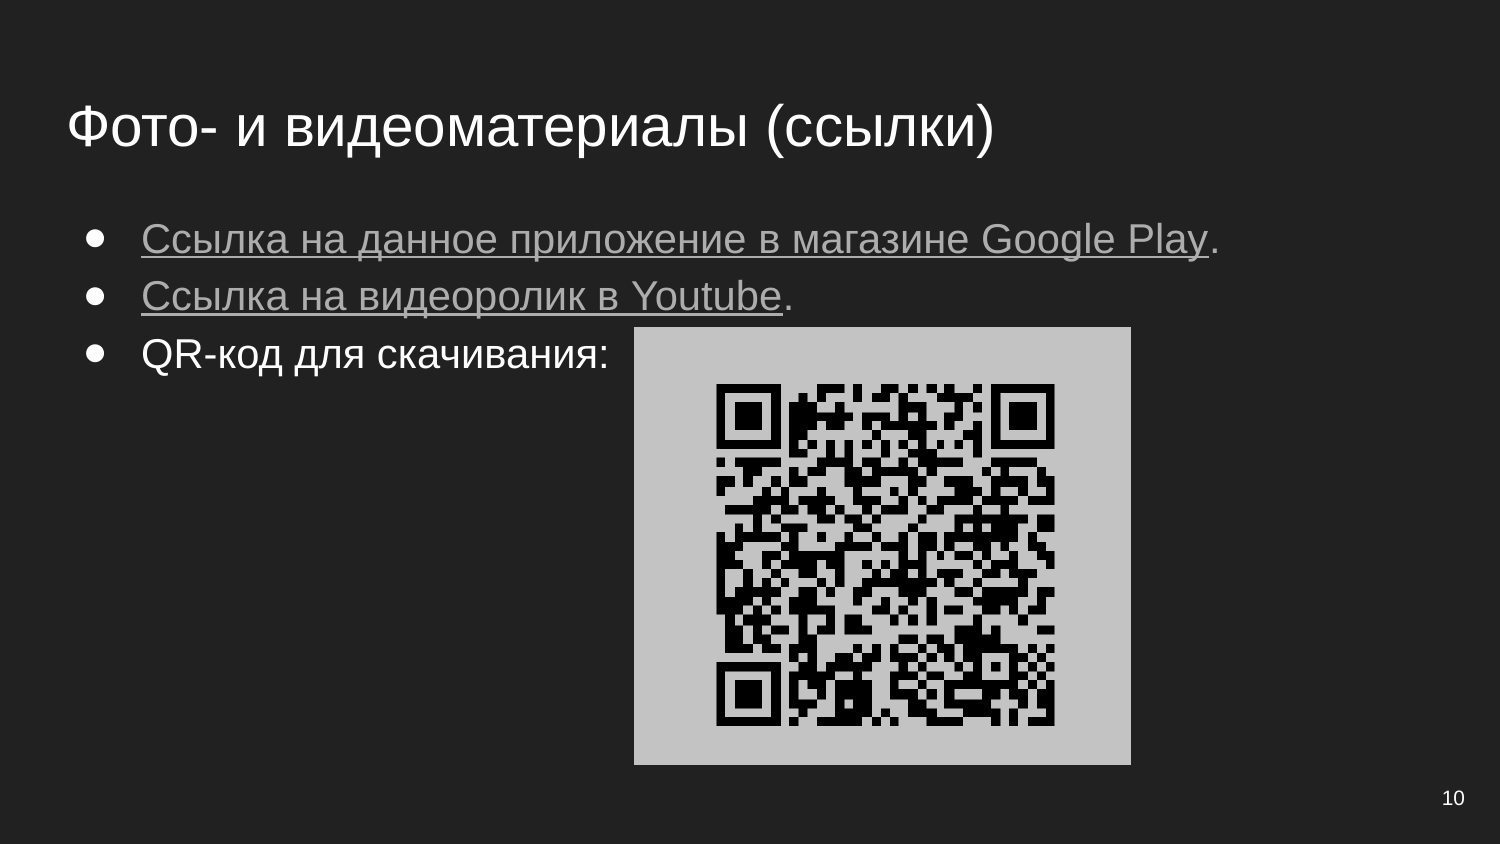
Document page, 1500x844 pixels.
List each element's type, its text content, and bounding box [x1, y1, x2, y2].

list Ссылка на данное приложение в магазине Google Play. Ссылка на видеоролик в Youtube. QR-код для скачивания: [51, 189, 1449, 765]
picture [633, 327, 1131, 766]
slide_number ‹#› [1389, 764, 1480, 830]
title Фото- и видеоматериалы (ссылки) [51, 72, 1449, 167]
